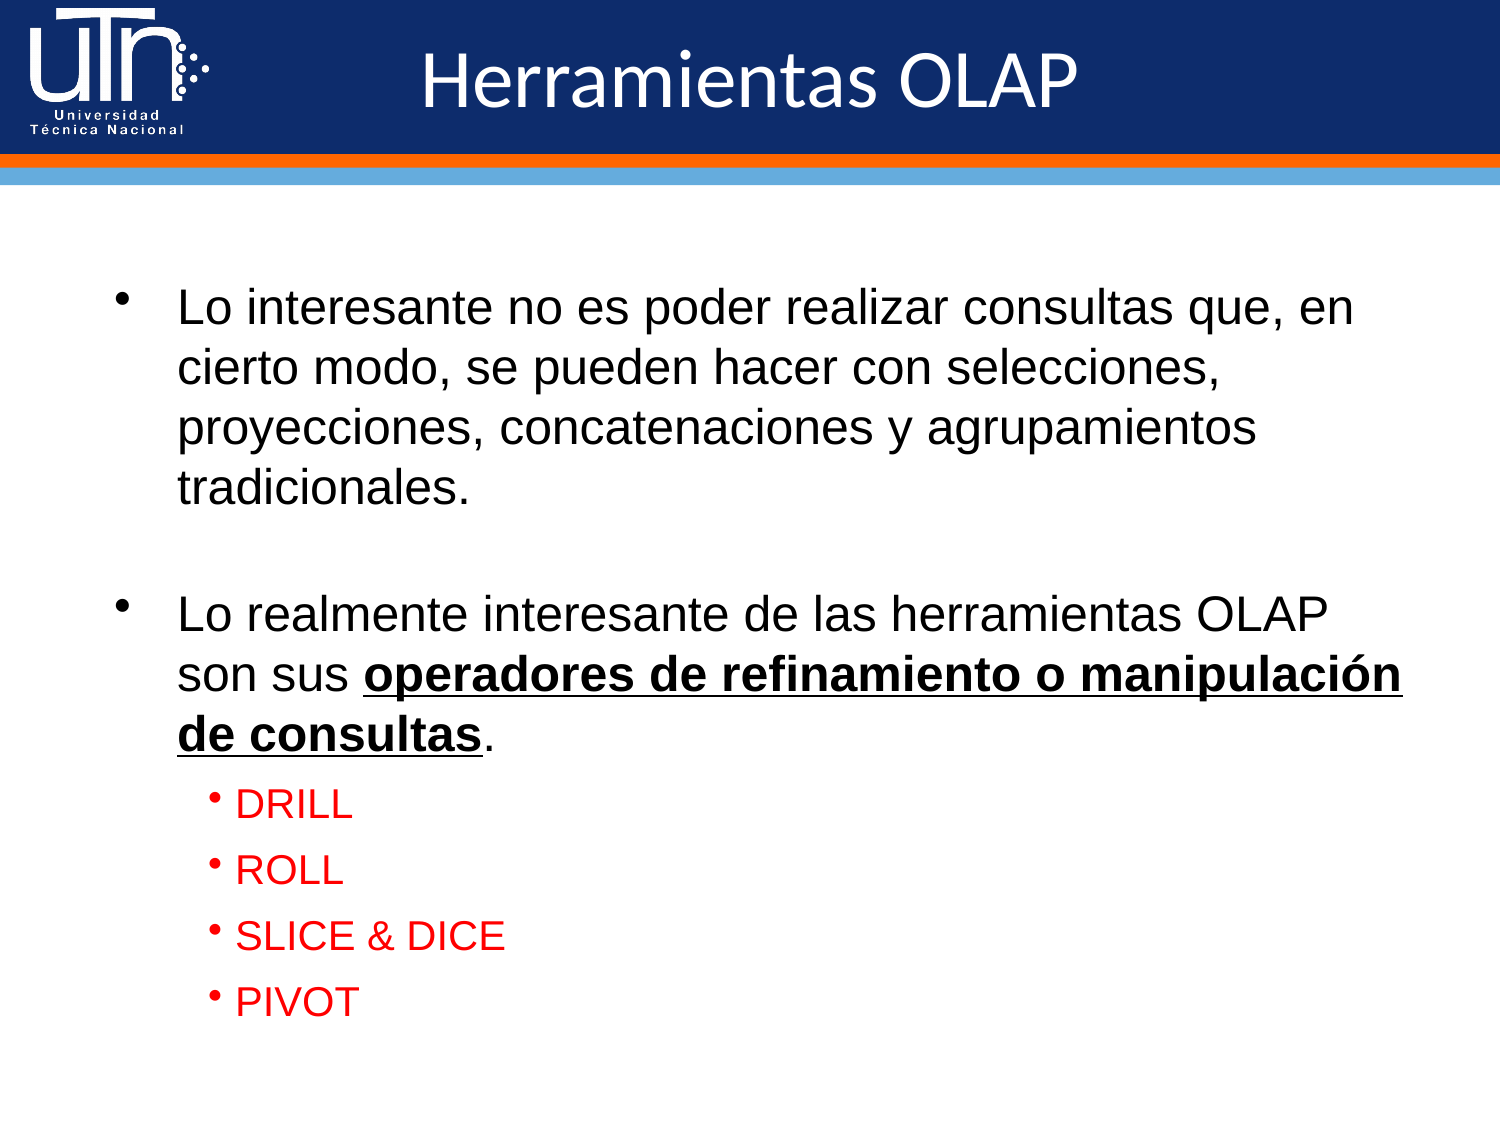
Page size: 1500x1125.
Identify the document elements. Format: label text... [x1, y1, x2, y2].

title Herramientas OLAP [0, 0, 1500, 154]
text_box Lo interesante no es poder realizar consultas que, en cierto modo, se pueden hacer con selecciones, proyecciones, concatenaciones y agrupamientos tradicionales. Lo realmente interesante de las herramientas OLAP son sus operadores de refinamiento o manipulación de consultas. DRILL ROLL SLICE & DICE PIVOT [100, 267, 1436, 1033]
